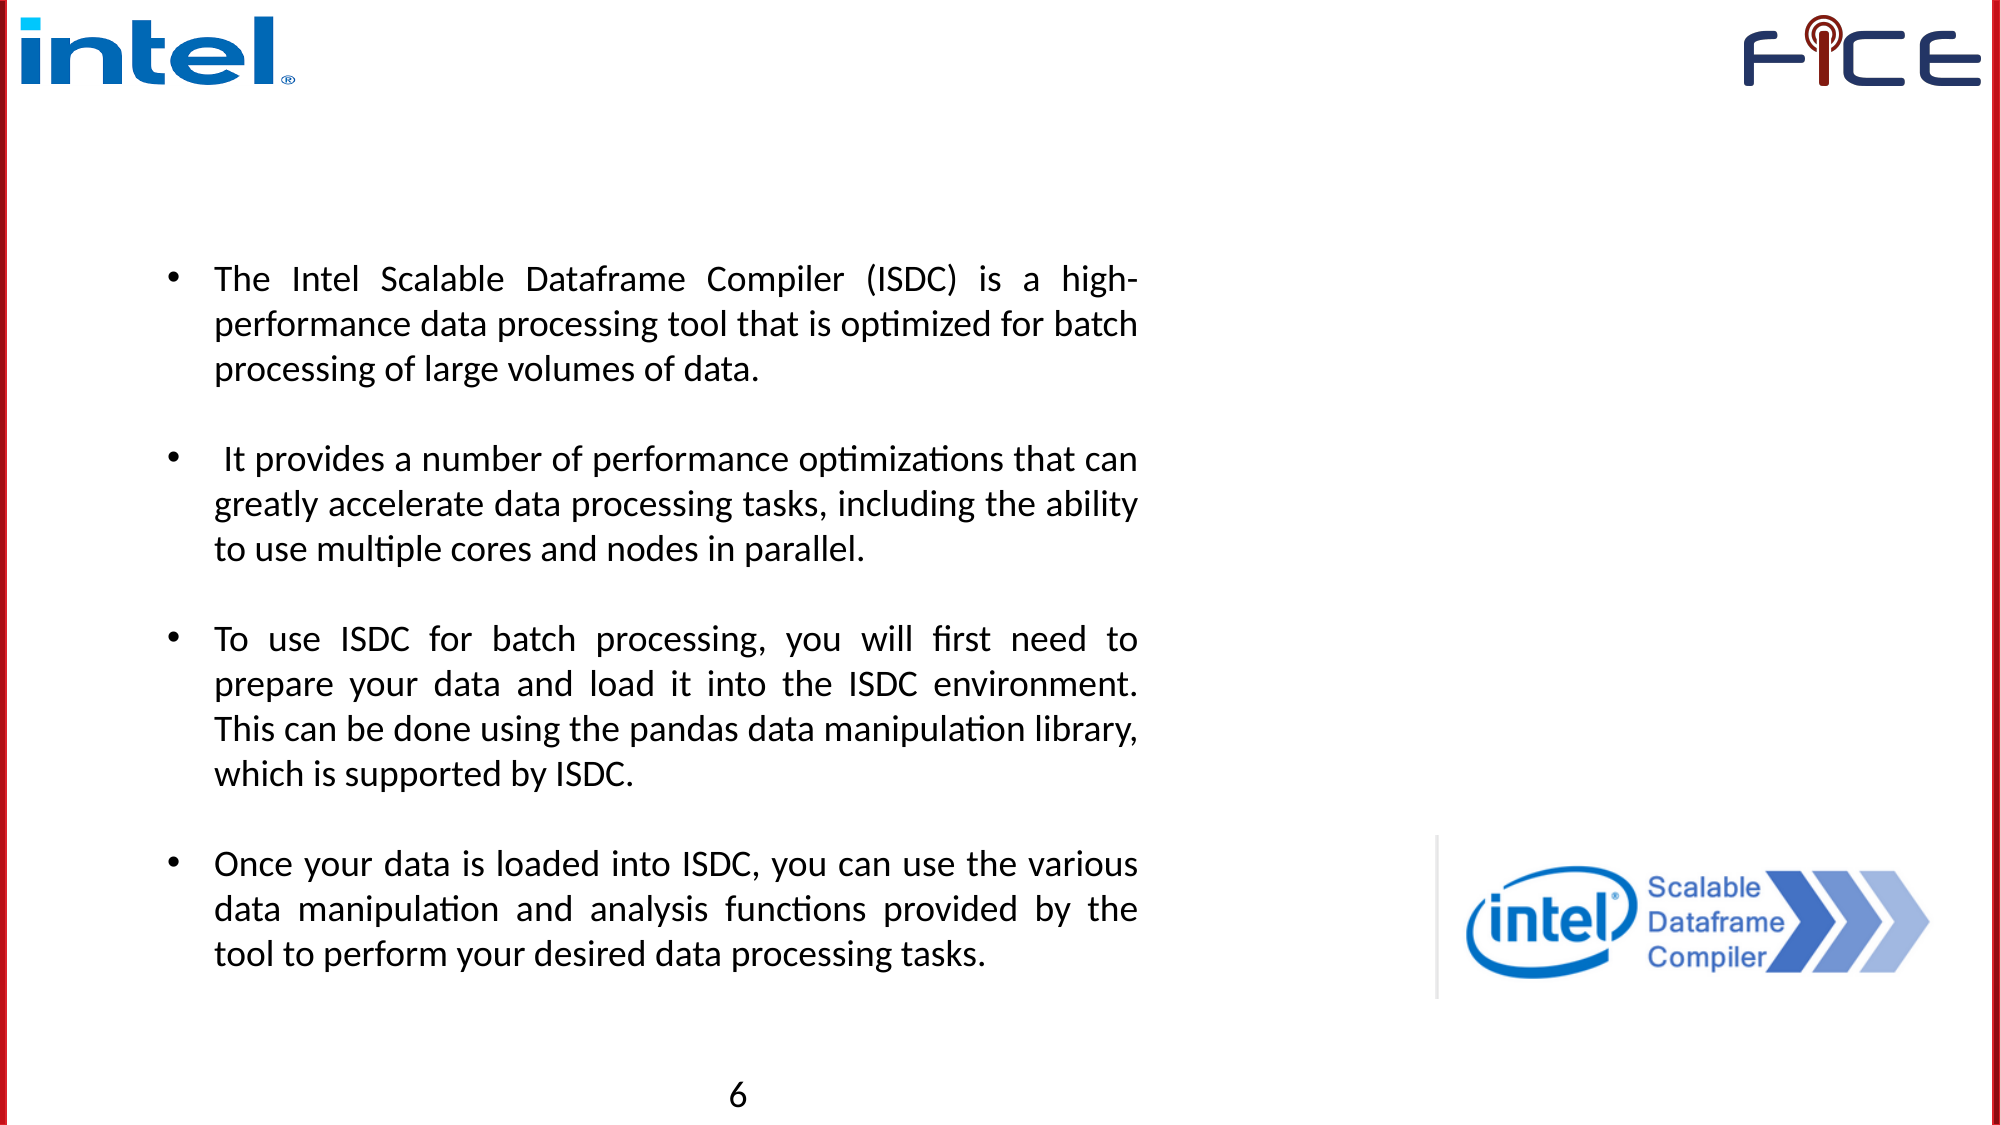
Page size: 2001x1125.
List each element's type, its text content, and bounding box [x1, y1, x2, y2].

picture [1435, 835, 1971, 999]
picture [19, 15, 296, 86]
picture [1744, 15, 1981, 86]
text_box The Intel Scalable Dataframe Compiler (ISDC) is a high-performance data processing tool that is optimized for batch processing of large volumes of data. It provides a number of performance optimizations that can greatly accelerate data processing tasks, including the ability to use multiple cores and nodes in parallel. To use ISDC for batch processing, you will first need to prepare your data and load it into the ISDC environment. This can be done using the pandas data manipulation library, which is supported by ISDC. Once your data is loaded into ISDC, you can use the various data manipulation and analysis functions provided by the tool to perform your desired data processing tasks. [152, 156, 1155, 1072]
